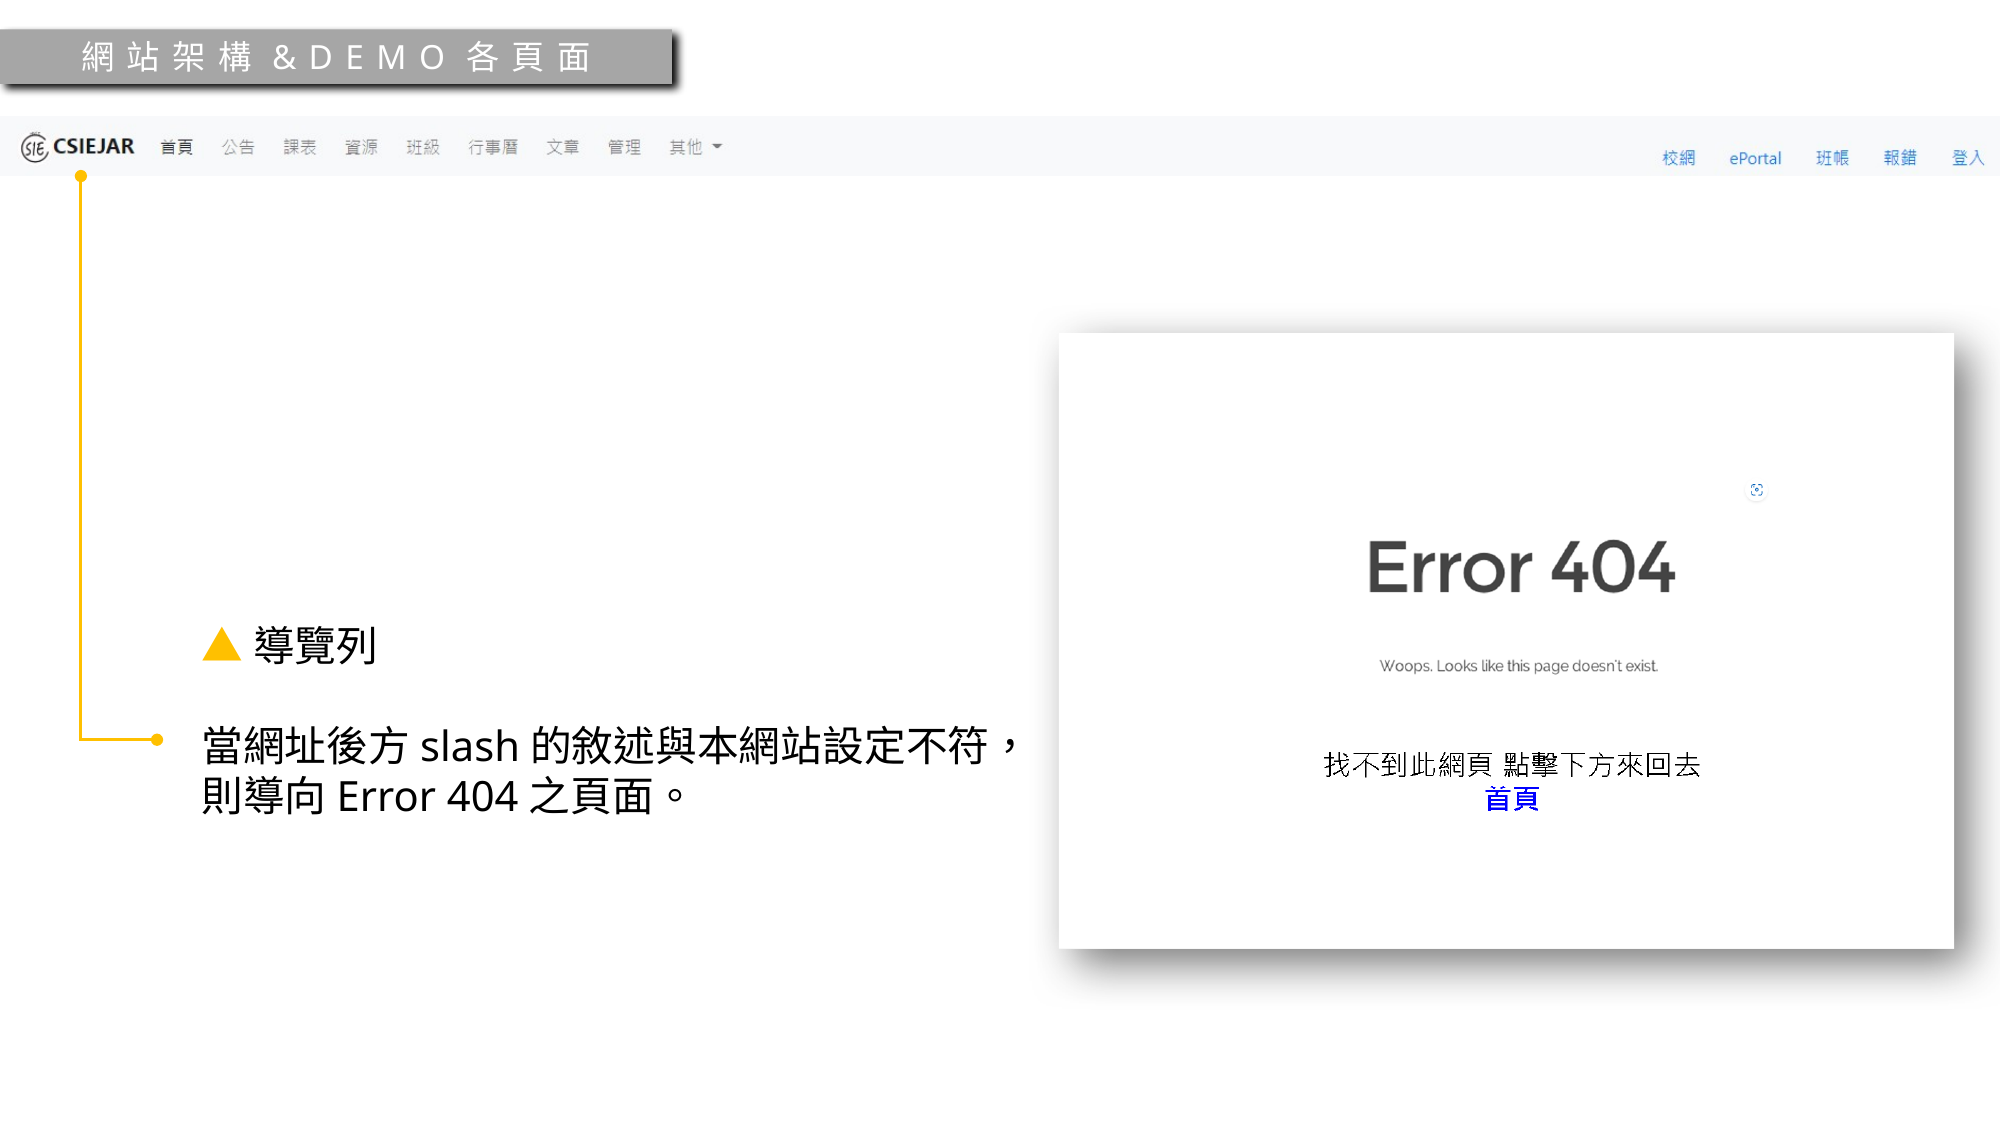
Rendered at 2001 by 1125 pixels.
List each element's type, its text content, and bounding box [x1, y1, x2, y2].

text_box 網站架構&DEMO各頁面 [0, 29, 672, 84]
text_box [74, 176, 164, 746]
picture [0, 116, 2000, 176]
text_box ▲導覽列 當網址後方slash的敘述與本網站設定不符， 則導向Error 404之頁面。 [186, 612, 1030, 828]
picture [1058, 332, 1955, 949]
